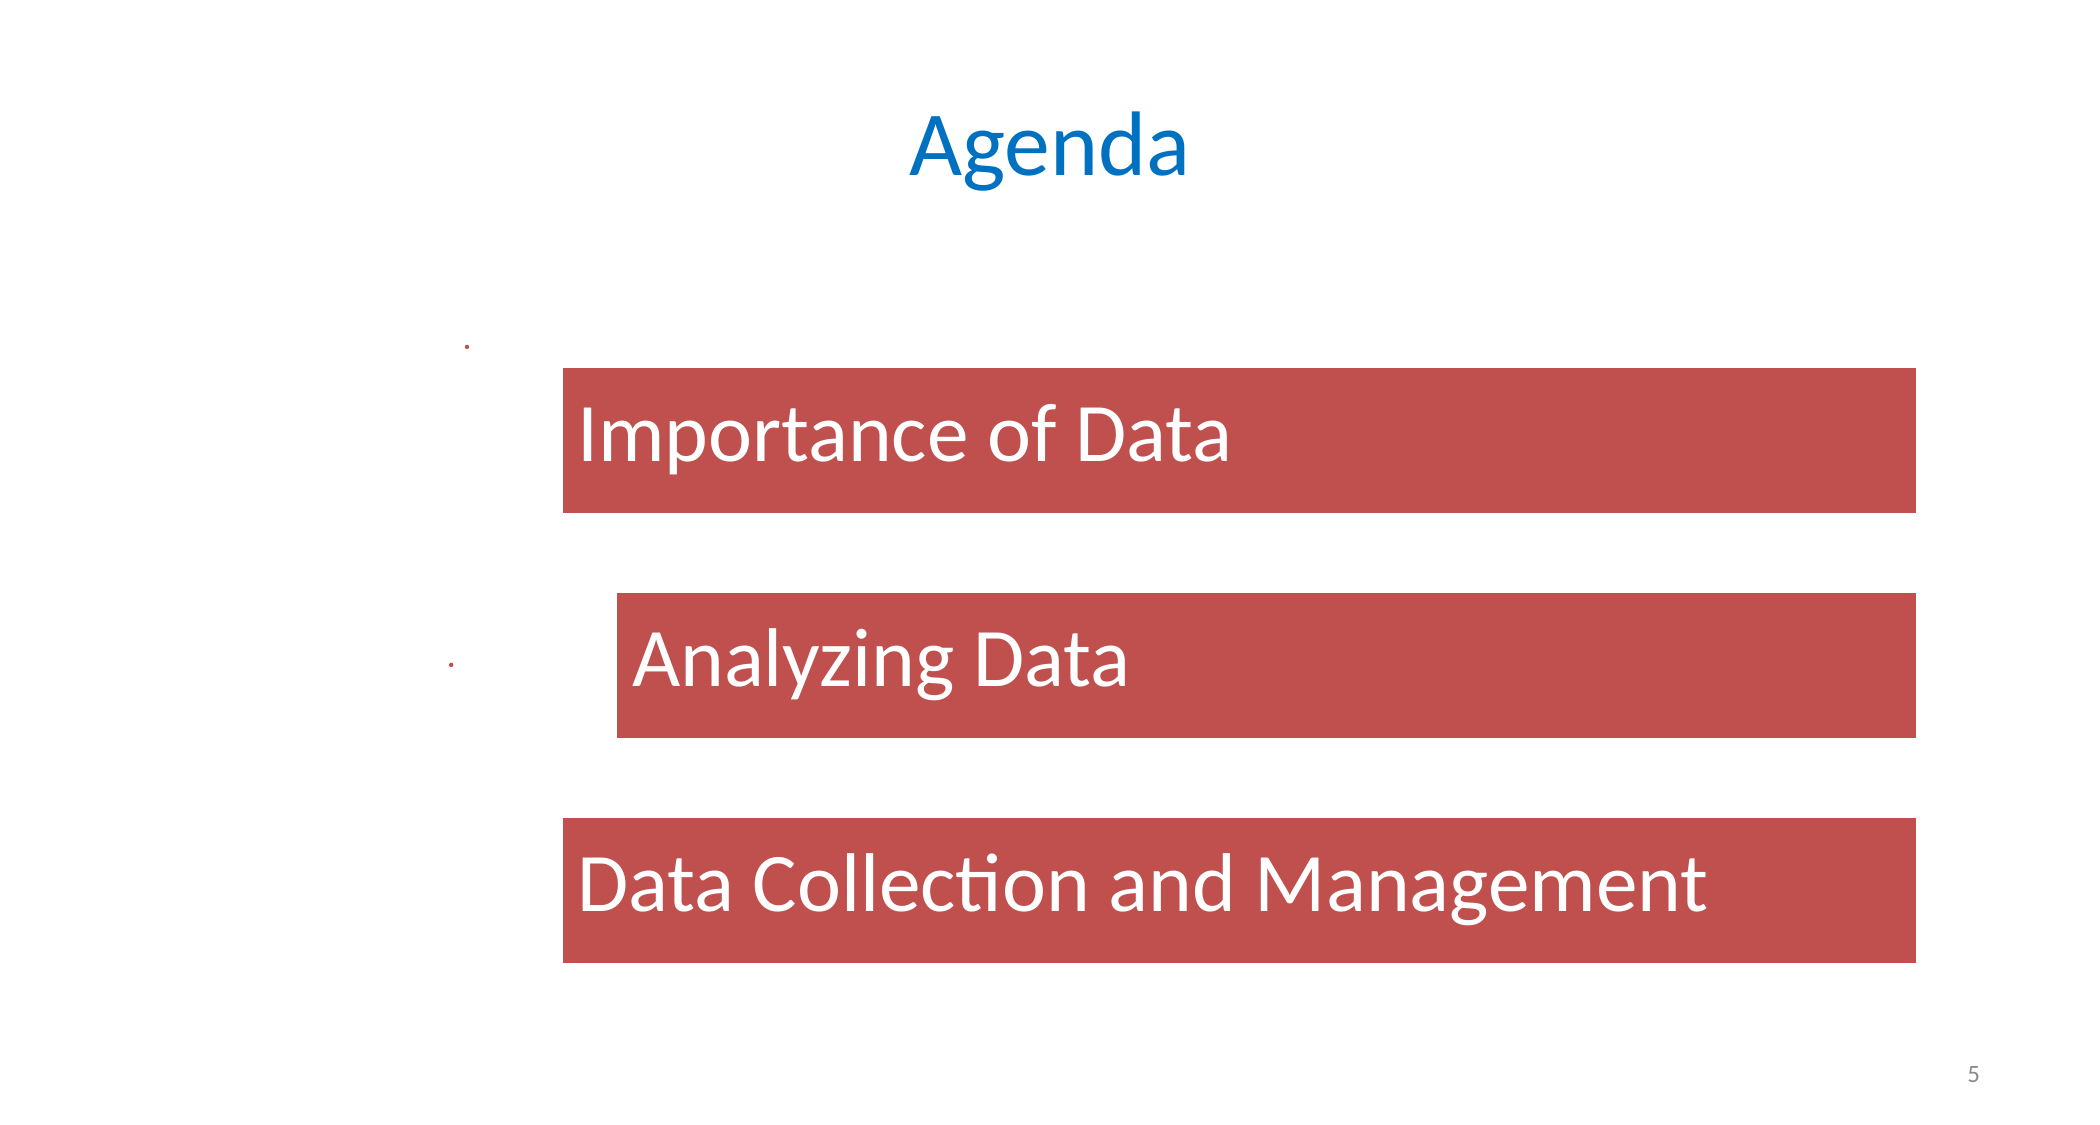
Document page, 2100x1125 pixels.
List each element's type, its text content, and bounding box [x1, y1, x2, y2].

slide_number 5 [1505, 1042, 1995, 1103]
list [446, 224, 1919, 976]
title Agenda [105, 45, 1995, 233]
